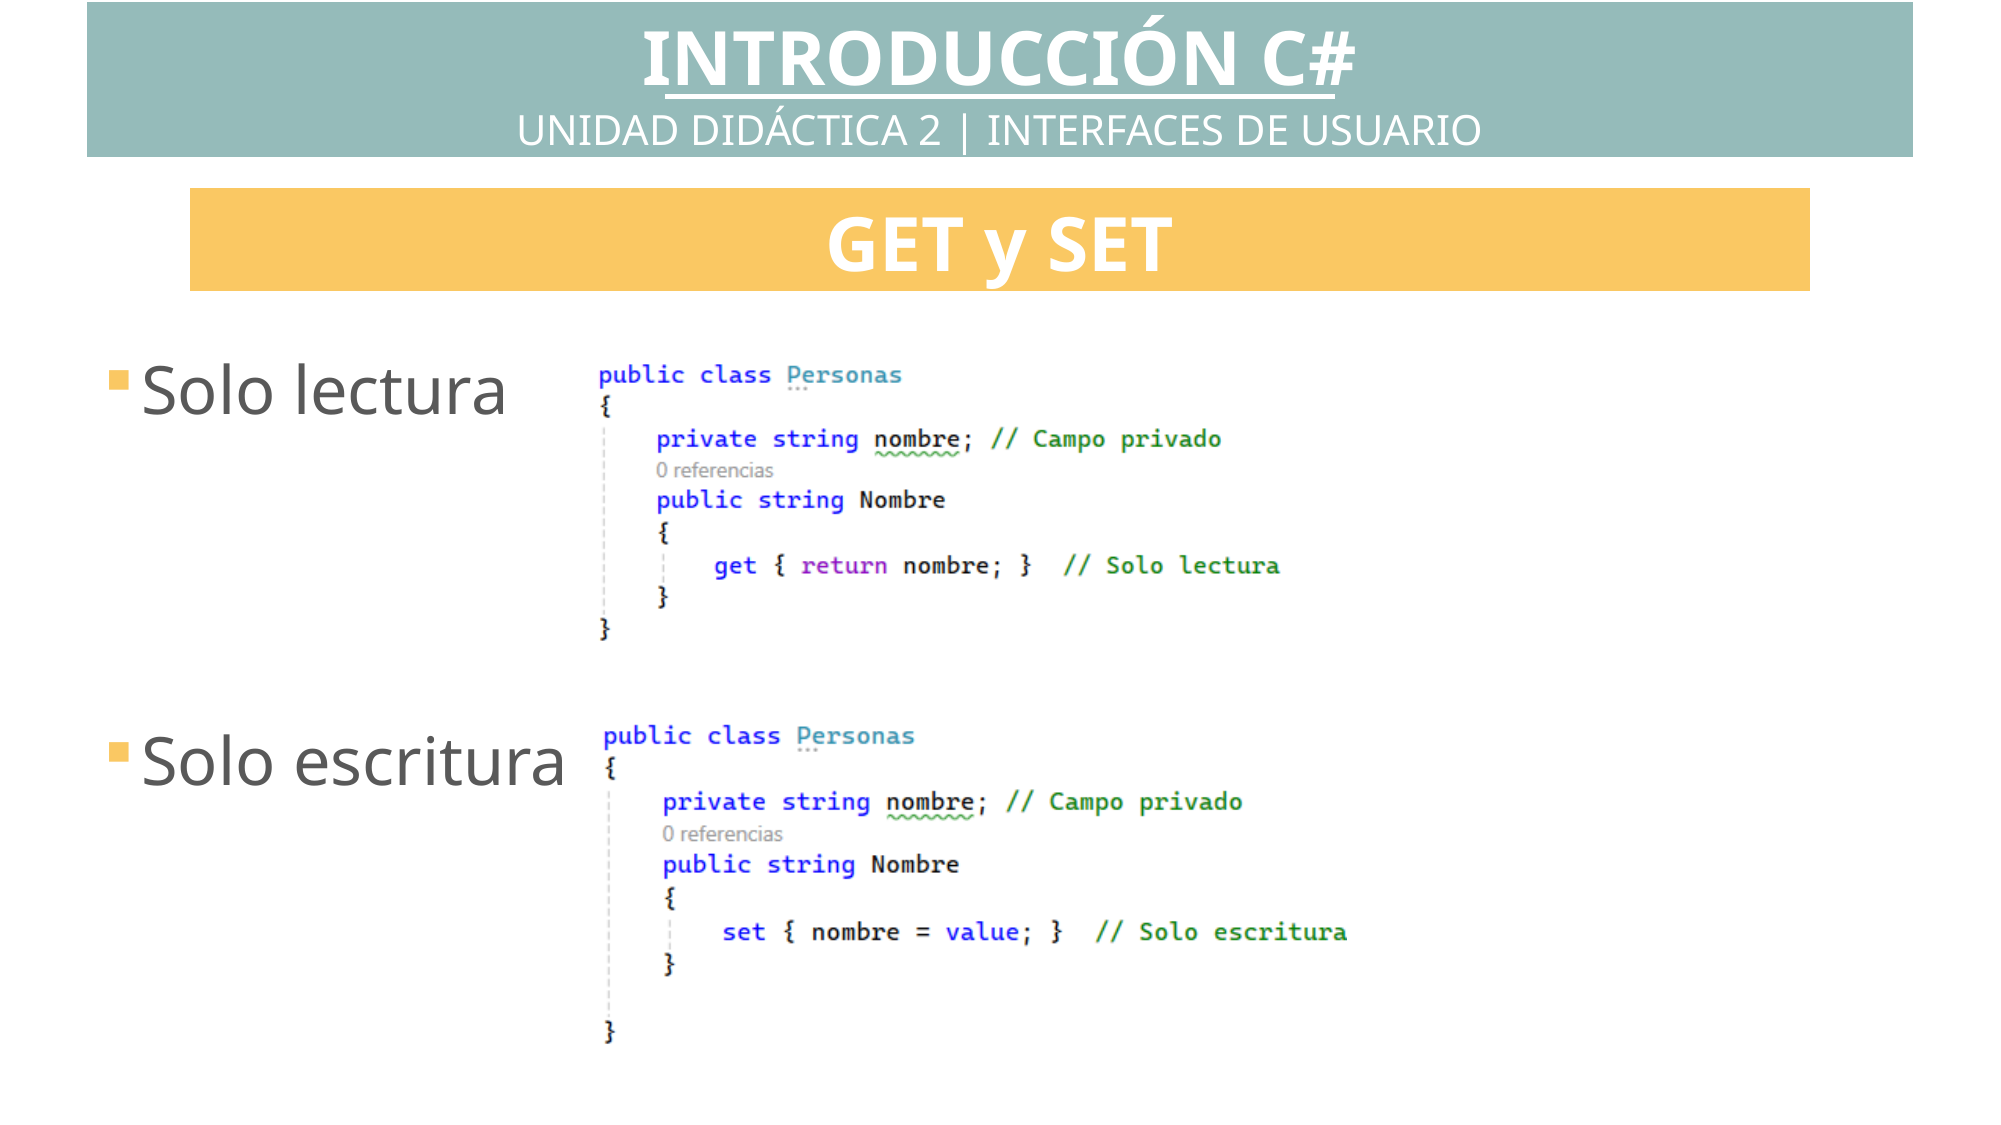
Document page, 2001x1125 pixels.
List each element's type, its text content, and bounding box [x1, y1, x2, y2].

picture [596, 357, 1285, 648]
text_box INTRODUCCIÓN C# [87, 2, 1913, 102]
text_box Solo lectura Solo escritura [88, 248, 1912, 1093]
text_box UNIDAD DIDÁCTICA 2 | INTERFACES DE USUARIO [87, 102, 1913, 157]
text_box GET y SET [190, 188, 1810, 291]
picture [596, 719, 1348, 1055]
